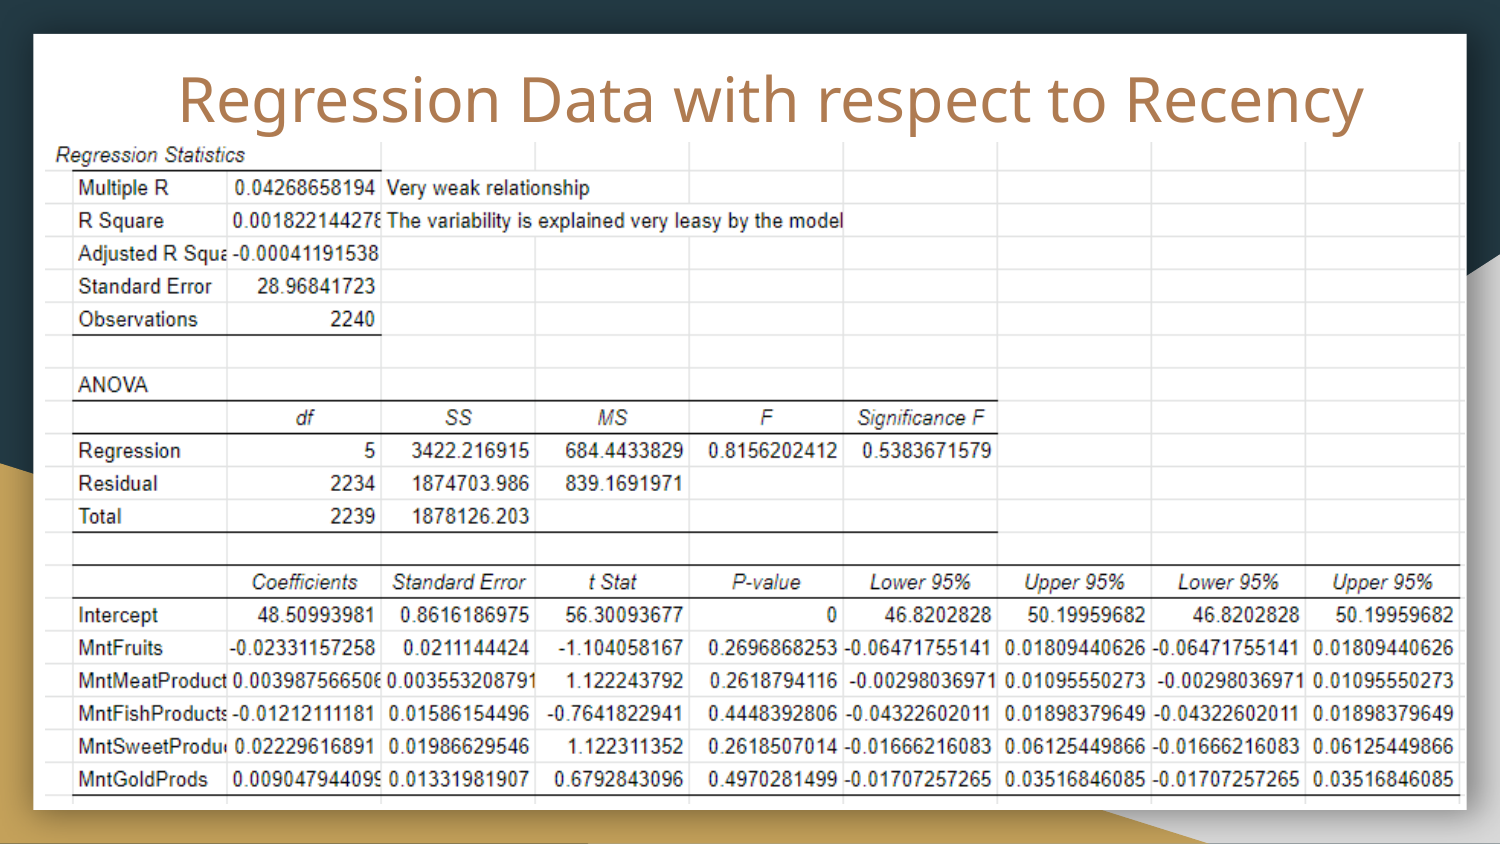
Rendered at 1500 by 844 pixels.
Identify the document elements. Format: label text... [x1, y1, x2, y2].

title Regression Data with respect to Recency [162, 45, 1395, 140]
picture [45, 142, 1466, 804]
